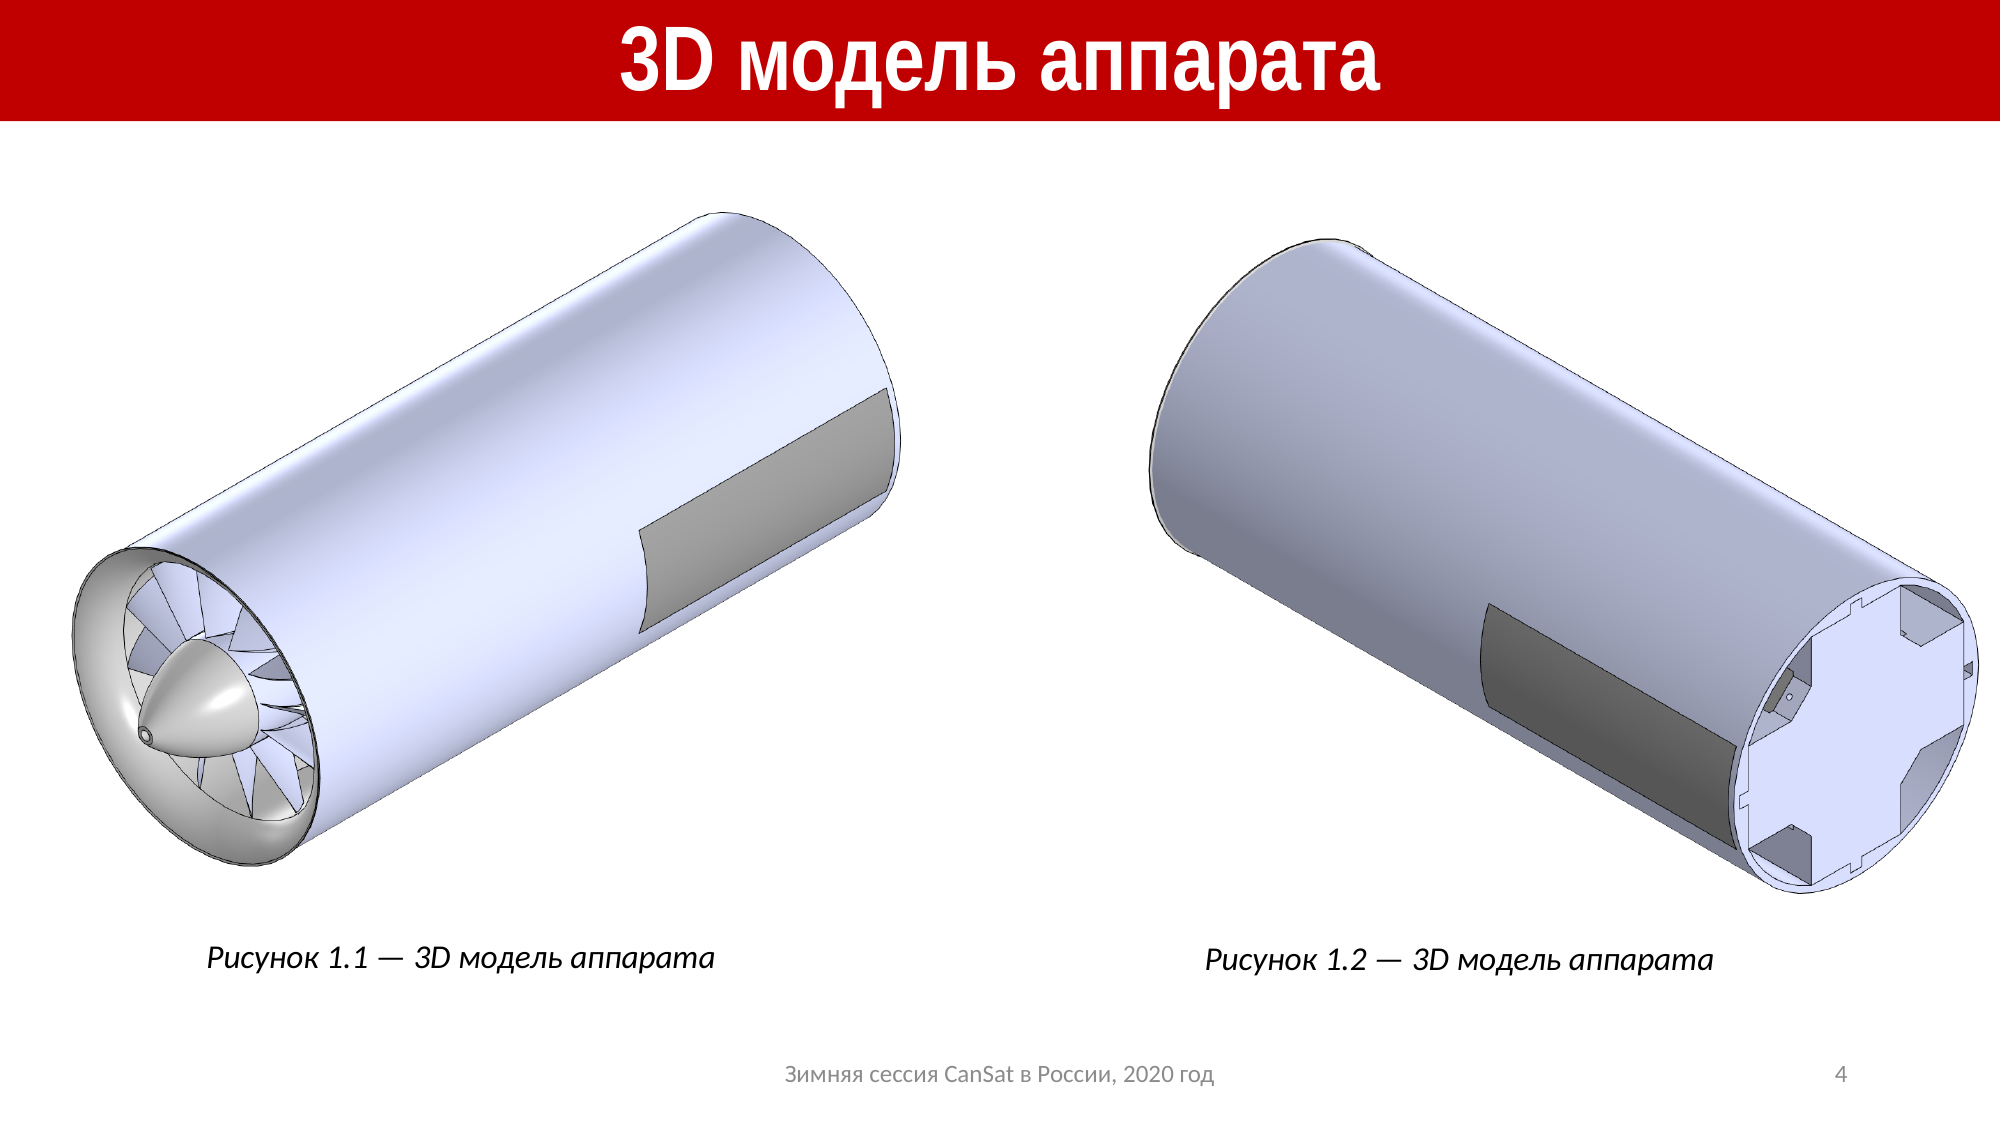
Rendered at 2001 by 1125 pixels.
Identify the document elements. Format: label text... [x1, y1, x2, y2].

picture [1078, 121, 2000, 984]
slide_number 4 [1412, 1042, 1863, 1103]
text_box 3D модель аппарата [0, 0, 2000, 122]
footer Зимняя сессия CanSat в России, 2020 год [662, 1042, 1338, 1103]
picture [1, 122, 922, 984]
